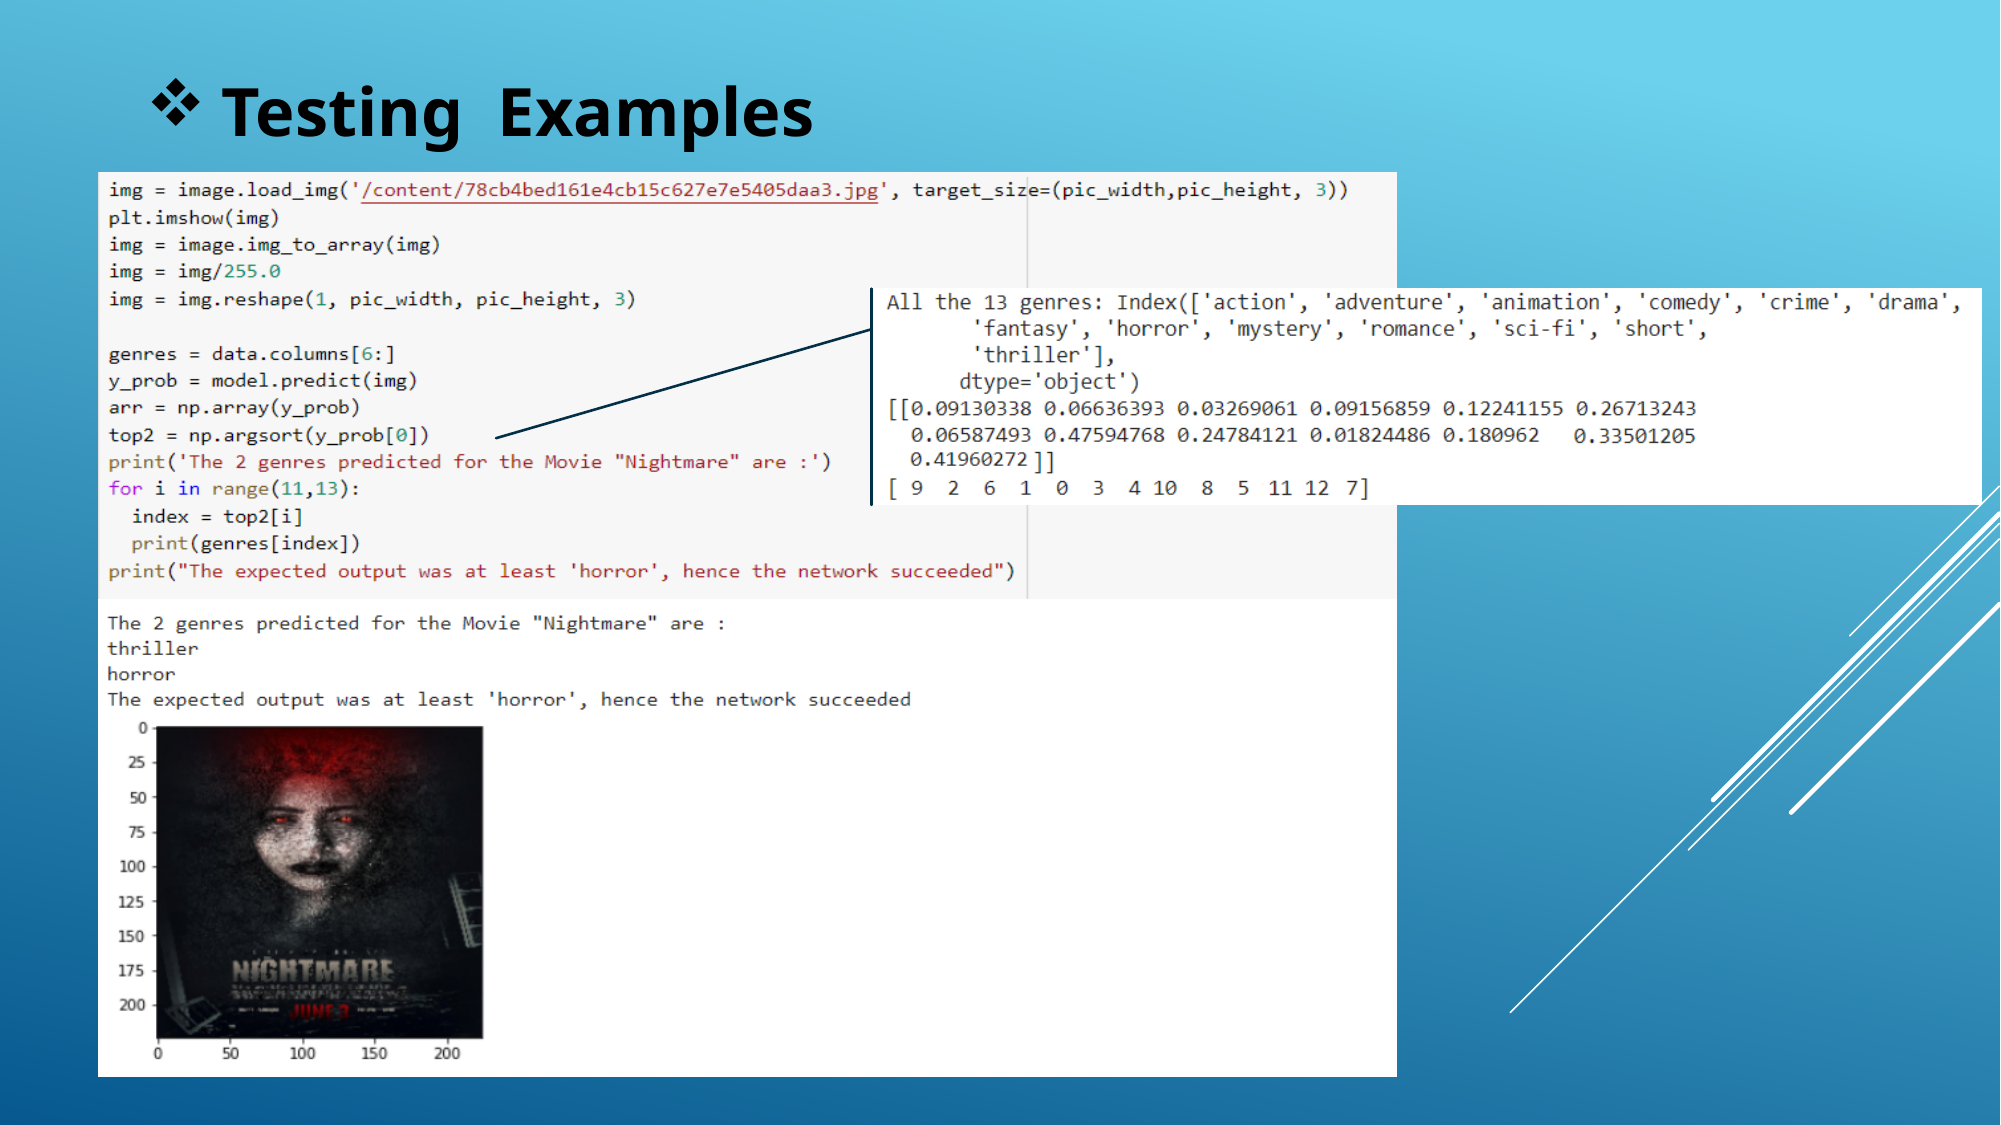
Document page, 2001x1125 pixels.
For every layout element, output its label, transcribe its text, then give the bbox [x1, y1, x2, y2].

picture [98, 172, 1982, 1077]
text_box [1982, 289, 2000, 505]
text_box Testing Examples [131, 62, 1935, 158]
